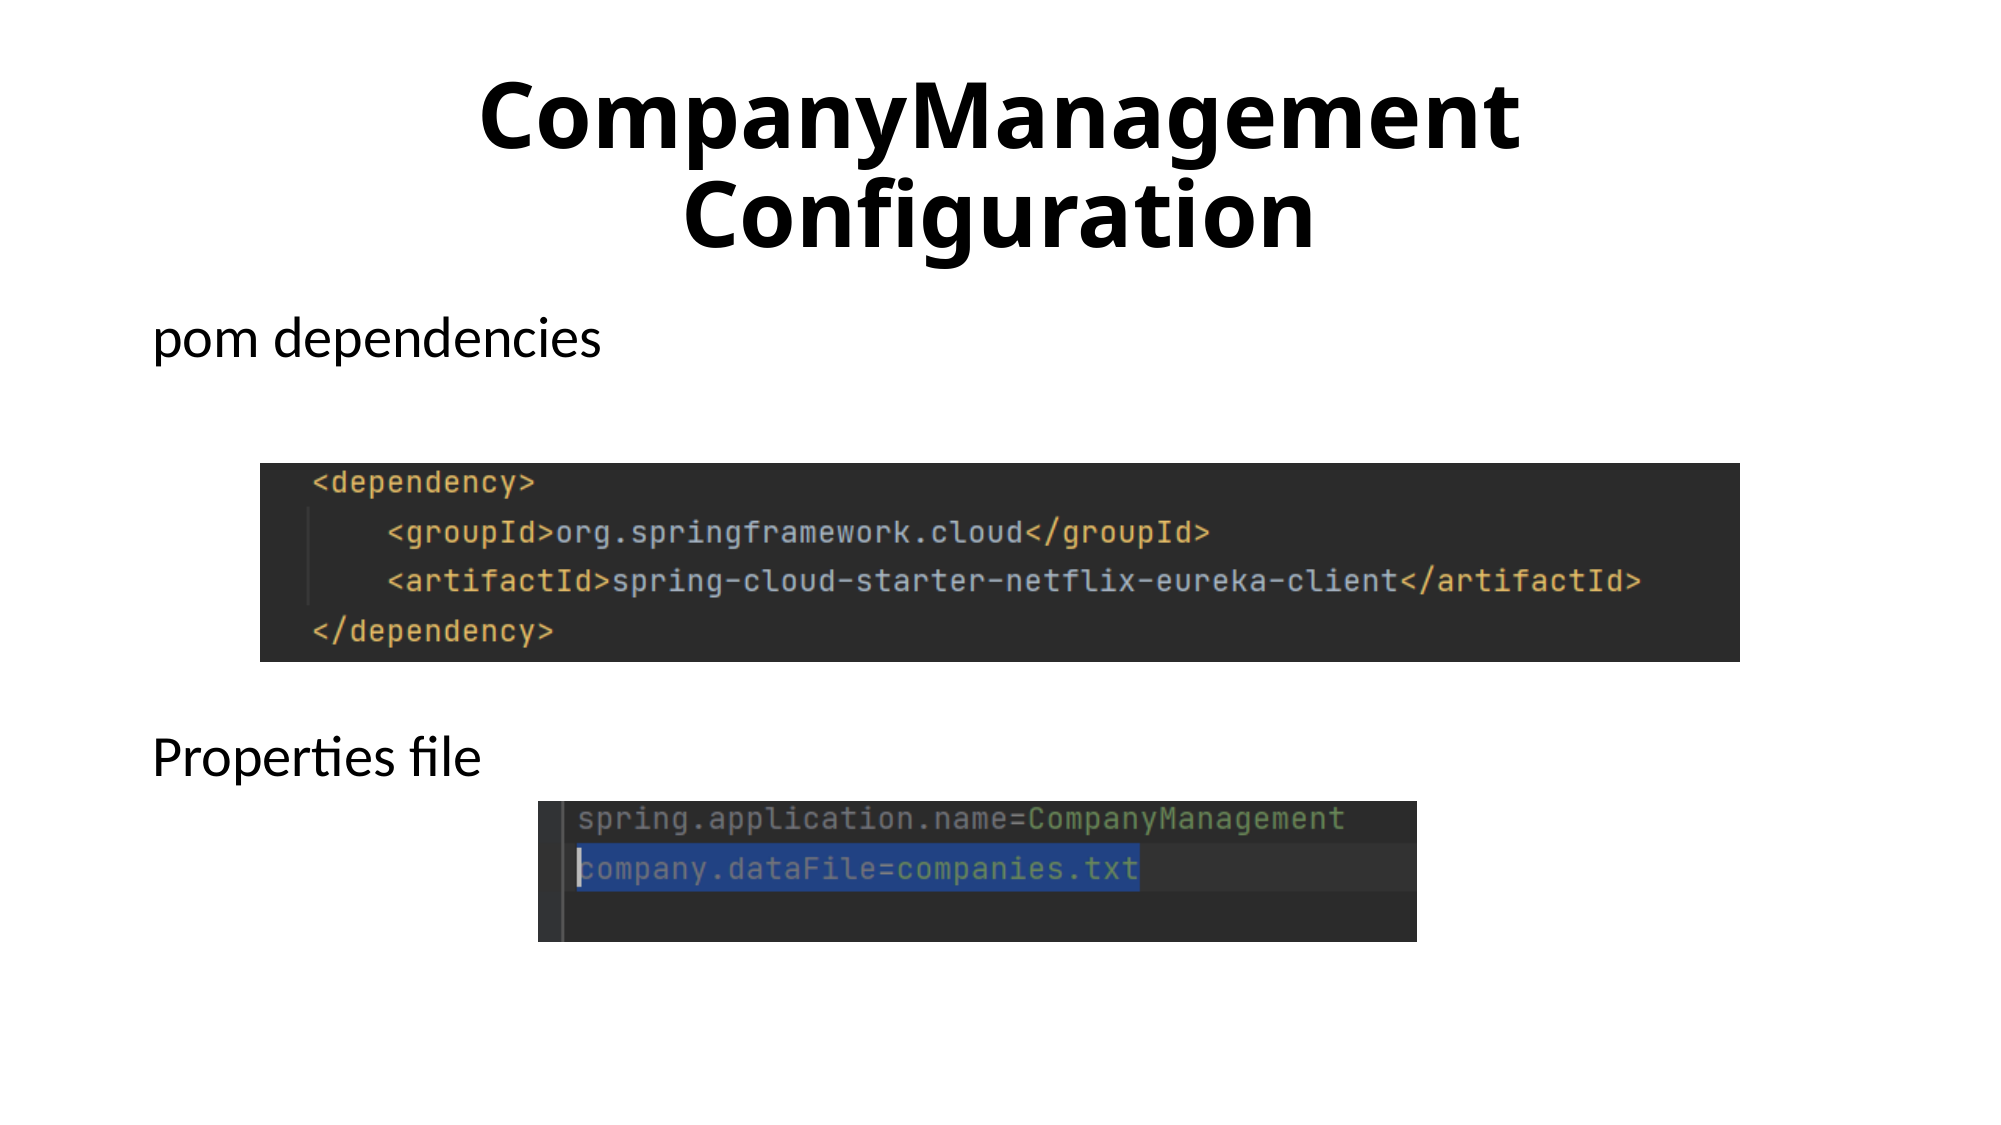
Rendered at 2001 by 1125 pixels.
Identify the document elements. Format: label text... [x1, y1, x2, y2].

picture [260, 463, 1740, 662]
list pom dependencies Properties file [137, 299, 1863, 1014]
picture [538, 801, 1417, 942]
title CompanyManagement Configuration [137, 59, 1863, 278]
